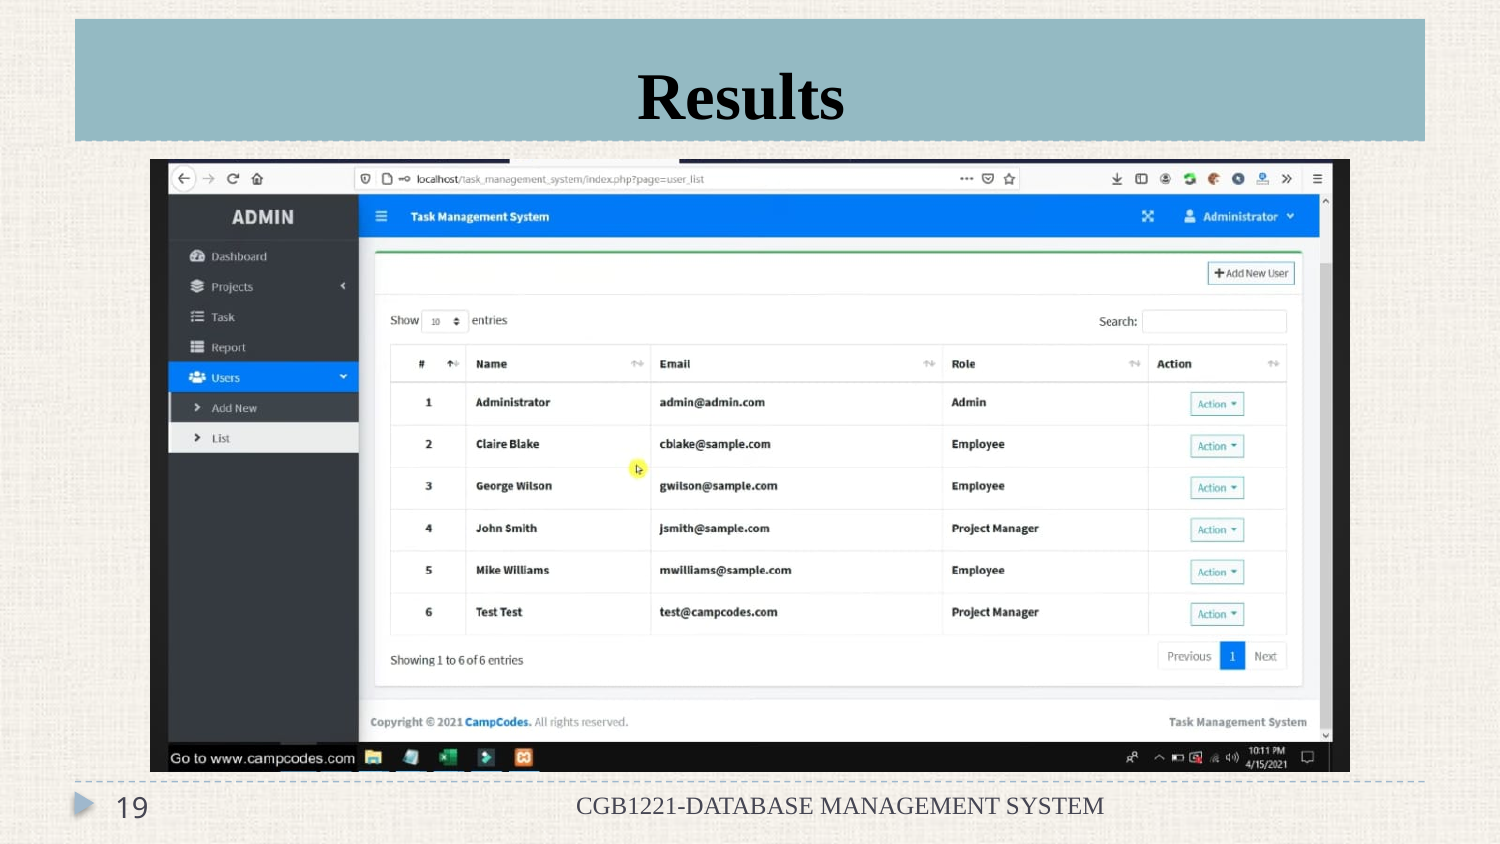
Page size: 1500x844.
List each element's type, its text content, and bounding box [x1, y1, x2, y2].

title Results [75, 18, 1425, 141]
footer CGB1221-DATABASE MANAGEMENT SYSTEM [512, 785, 1175, 844]
slide_number 19 [100, 782, 426, 827]
picture [149, 159, 1351, 773]
